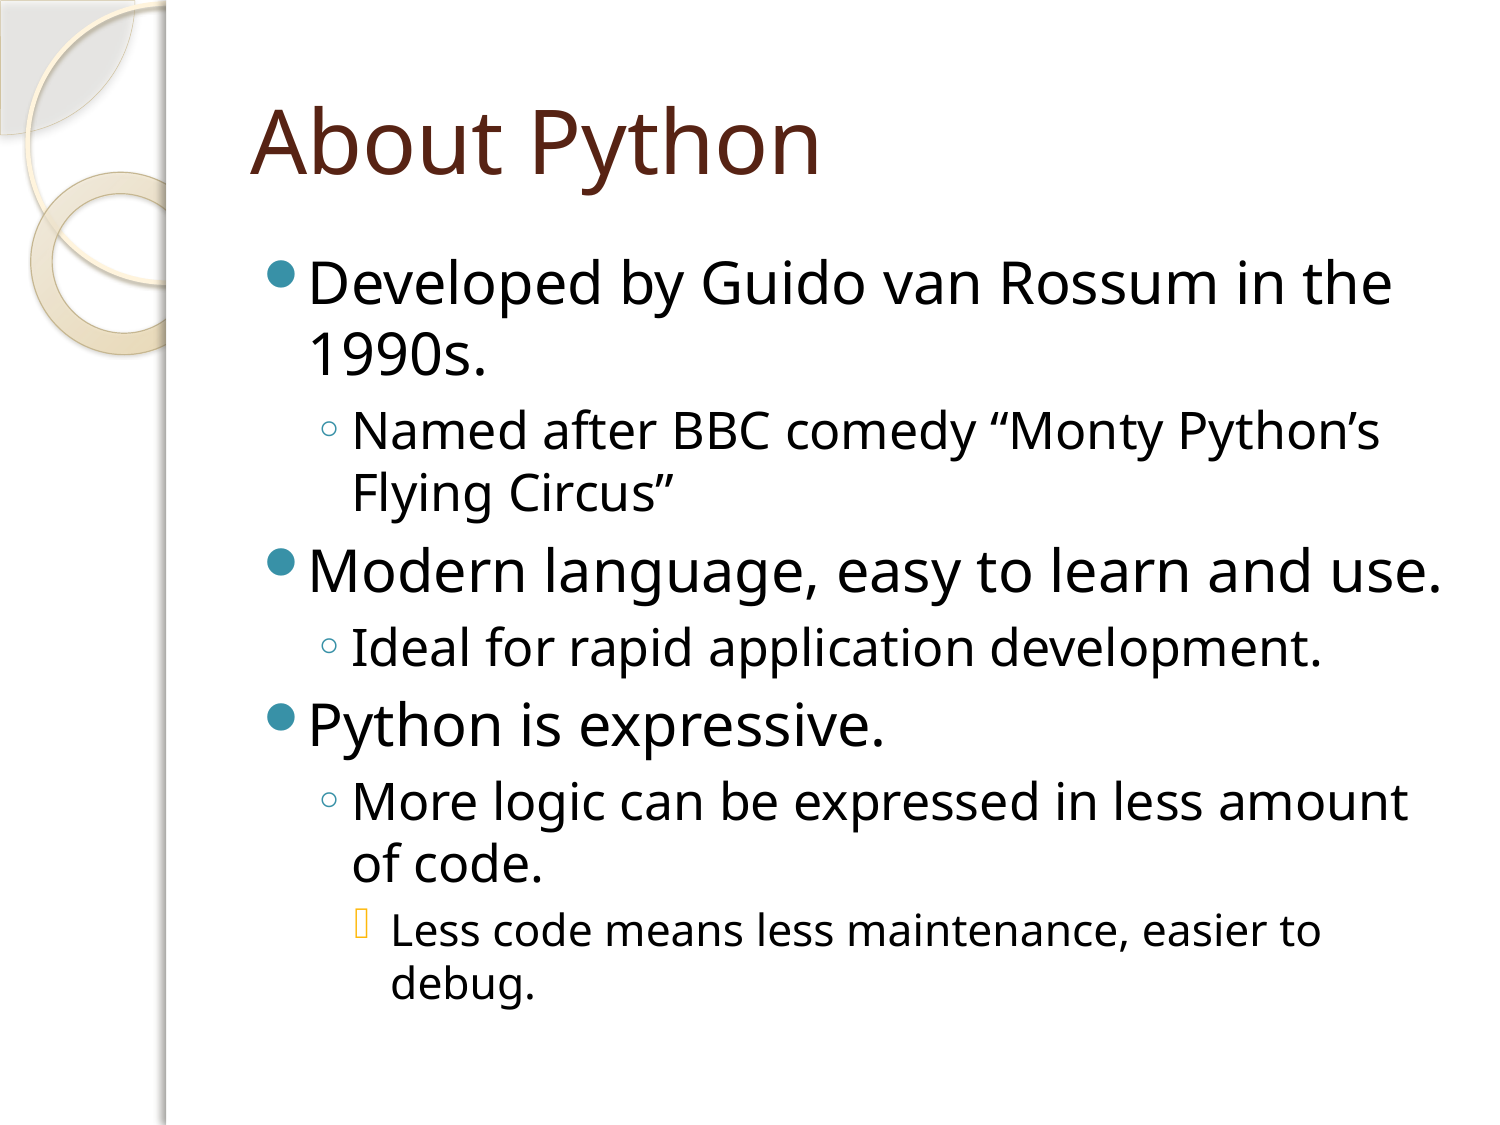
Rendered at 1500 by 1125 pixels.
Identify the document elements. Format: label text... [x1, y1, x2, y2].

title About Python [235, 45, 1466, 233]
list Developed by Guido van Rossum in the 1990s. Named after BBC comedy “Monty Python’s Flying Circus” Modern language, easy to learn and use. Ideal for rapid application development. Python is expressive. More logic can be expressed in less amount of code. Less code means less maintenance, easier to debug. [235, 237, 1466, 1025]
